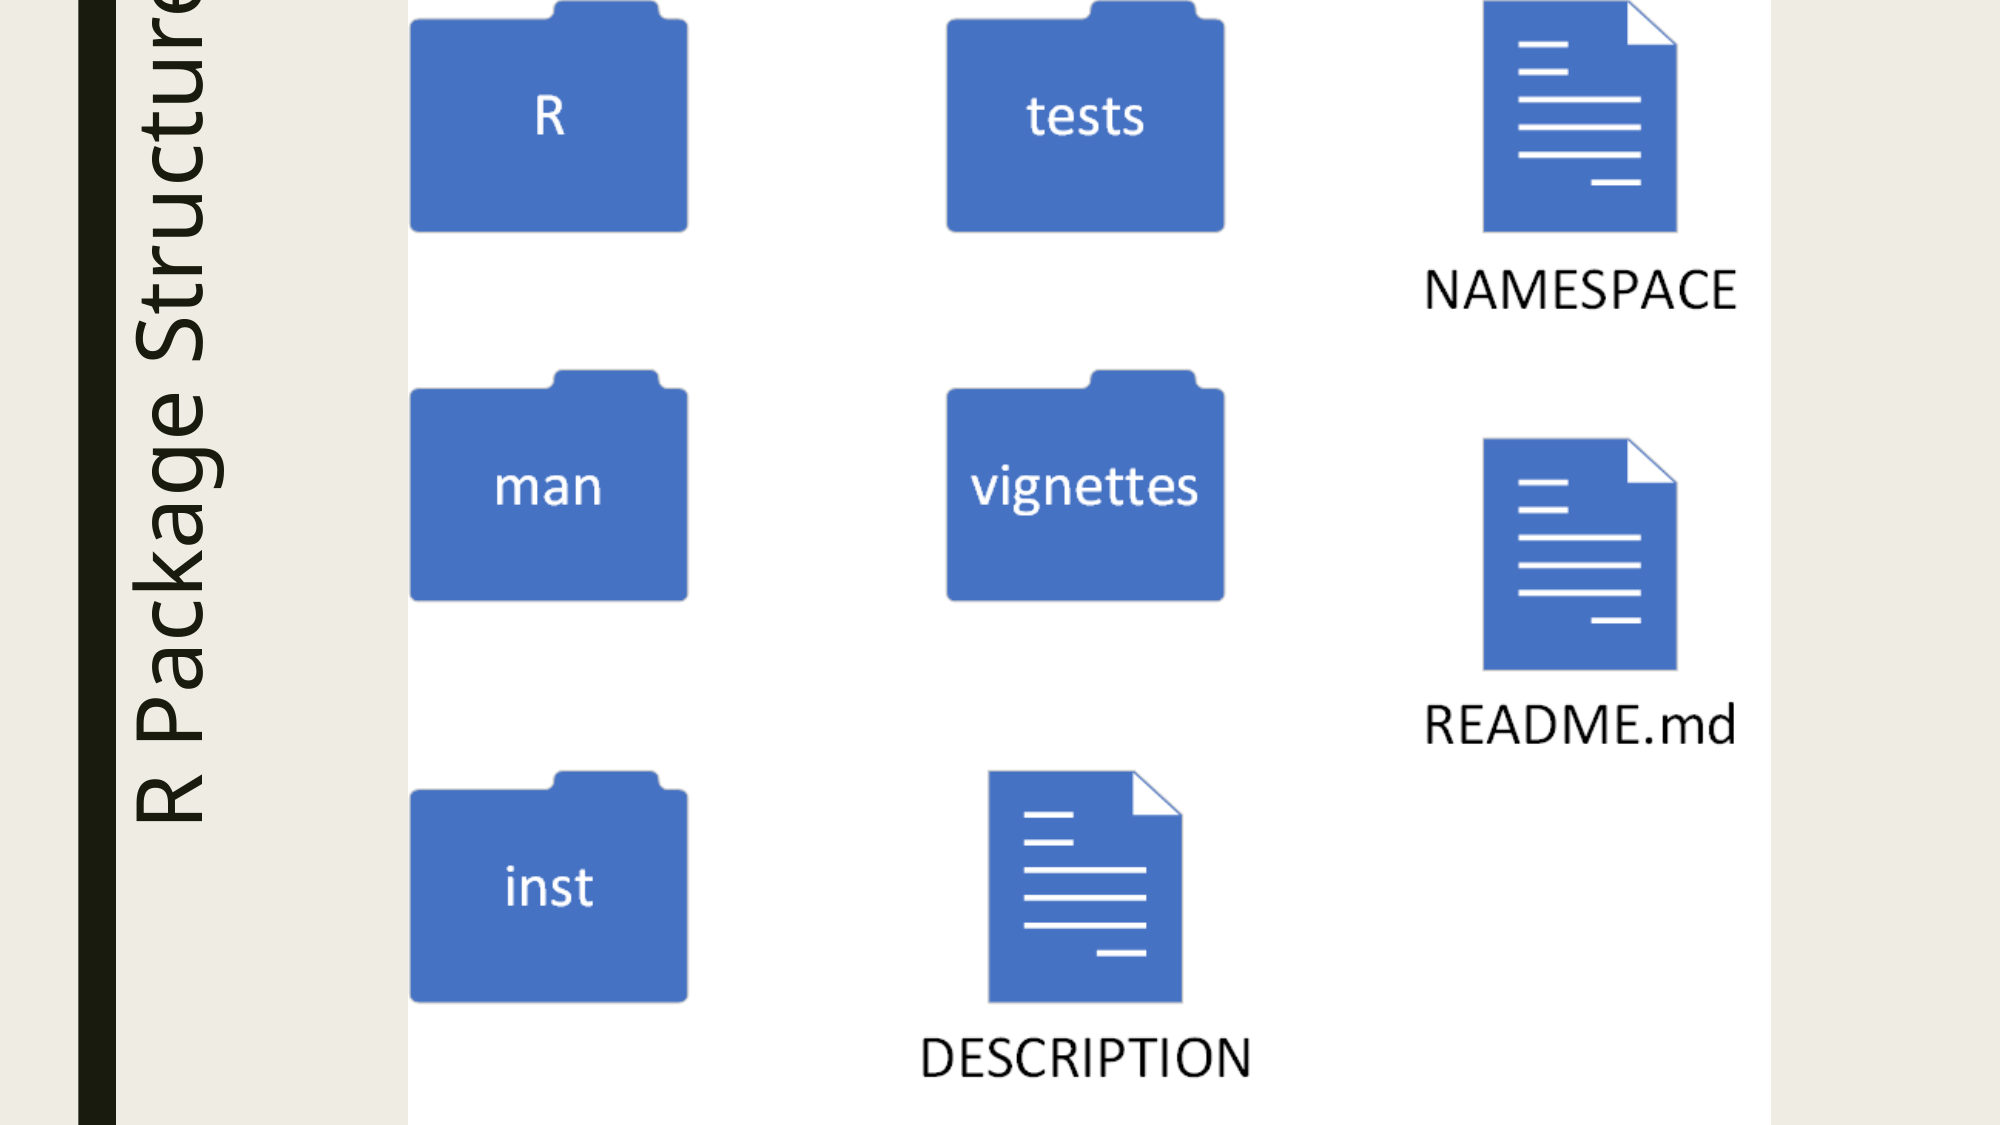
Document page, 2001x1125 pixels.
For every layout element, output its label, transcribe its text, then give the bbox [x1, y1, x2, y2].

title R Package Structure [117, 0, 361, 846]
picture [408, 0, 1771, 1125]
